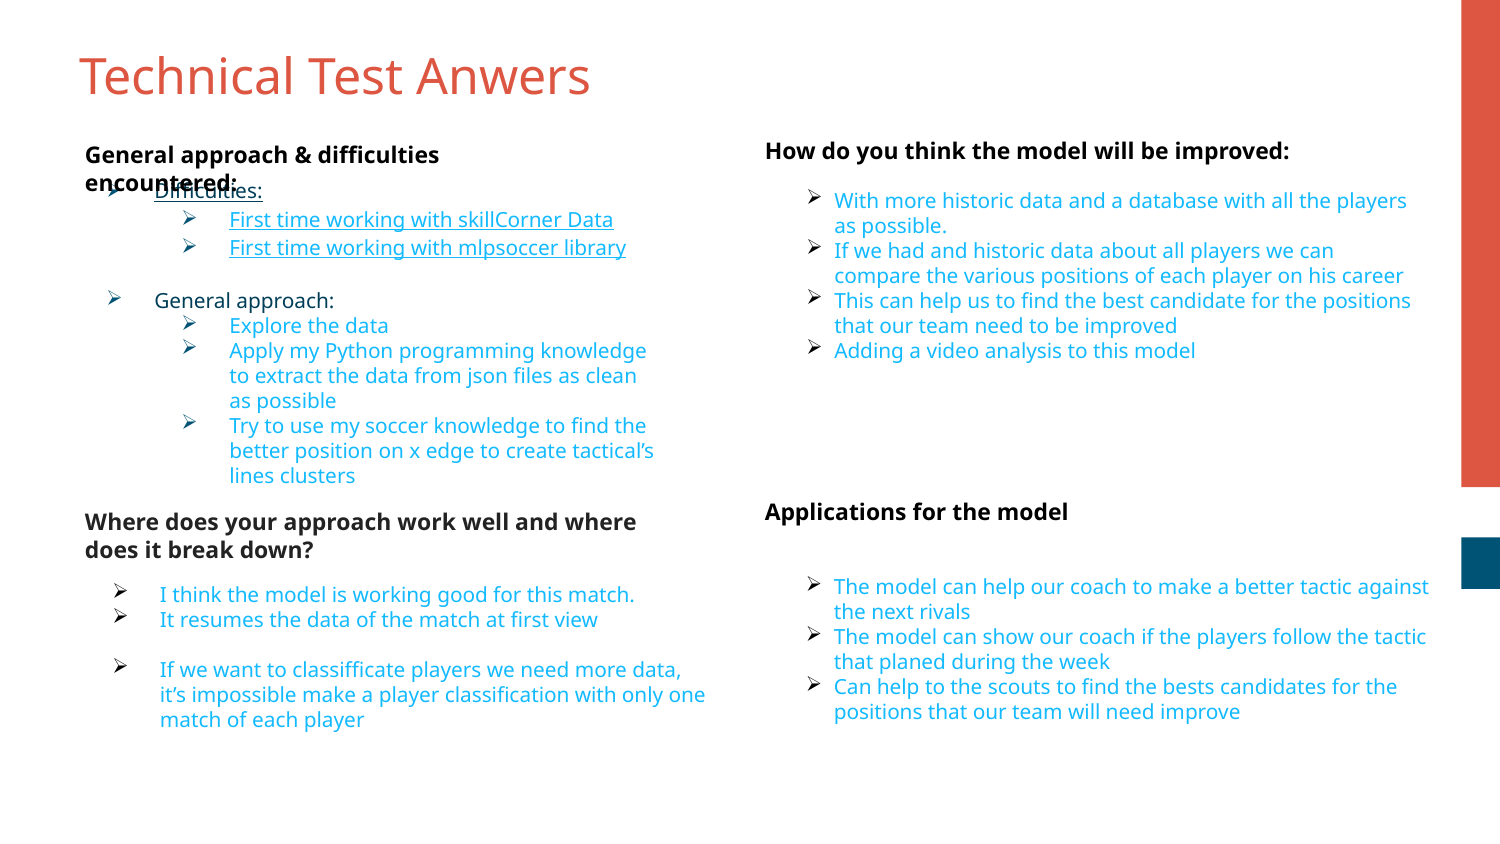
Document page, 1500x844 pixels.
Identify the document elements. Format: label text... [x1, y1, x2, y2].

text_box Where does your approach work well and where does it break down? [70, 500, 677, 573]
list Difficulties: First time working with skillCorner Data First time working with mlpsoccer library General approach: Explore the data Apply my Python programming knowledge to extract the data from json files as clean as possible Try to use my soccer knowledge to find the better position on x edge to create tactical’s lines clusters [64, 138, 677, 501]
text_box Applications for the model [749, 490, 1500, 533]
text_box How do you think the model will be improved: [749, 129, 1500, 172]
list With more historic data and a database with all the players as possible. If we had and historic data about all players we can compare the various positions of each player on his career This can help us to find the best candidate for the positions that our team need to be improved Adding a video analysis to this model [791, 172, 1436, 422]
title Technical Test Anwers [64, 42, 1388, 107]
text_box The model can help our coach to make a better tactic against the next rivals The model can show our coach if the players follow the tactic that planed during the week Can help to the scouts to find the bests candidates for the positions that our team will need improve [791, 566, 1447, 731]
text_box I think the model is working good for this match. It resumes the data of the match at first view If we want to classifficate players we need more data, it’s impossible make a player classification with only one match of each player [70, 573, 726, 814]
text_box General approach & difficulties encountered: [70, 133, 594, 238]
